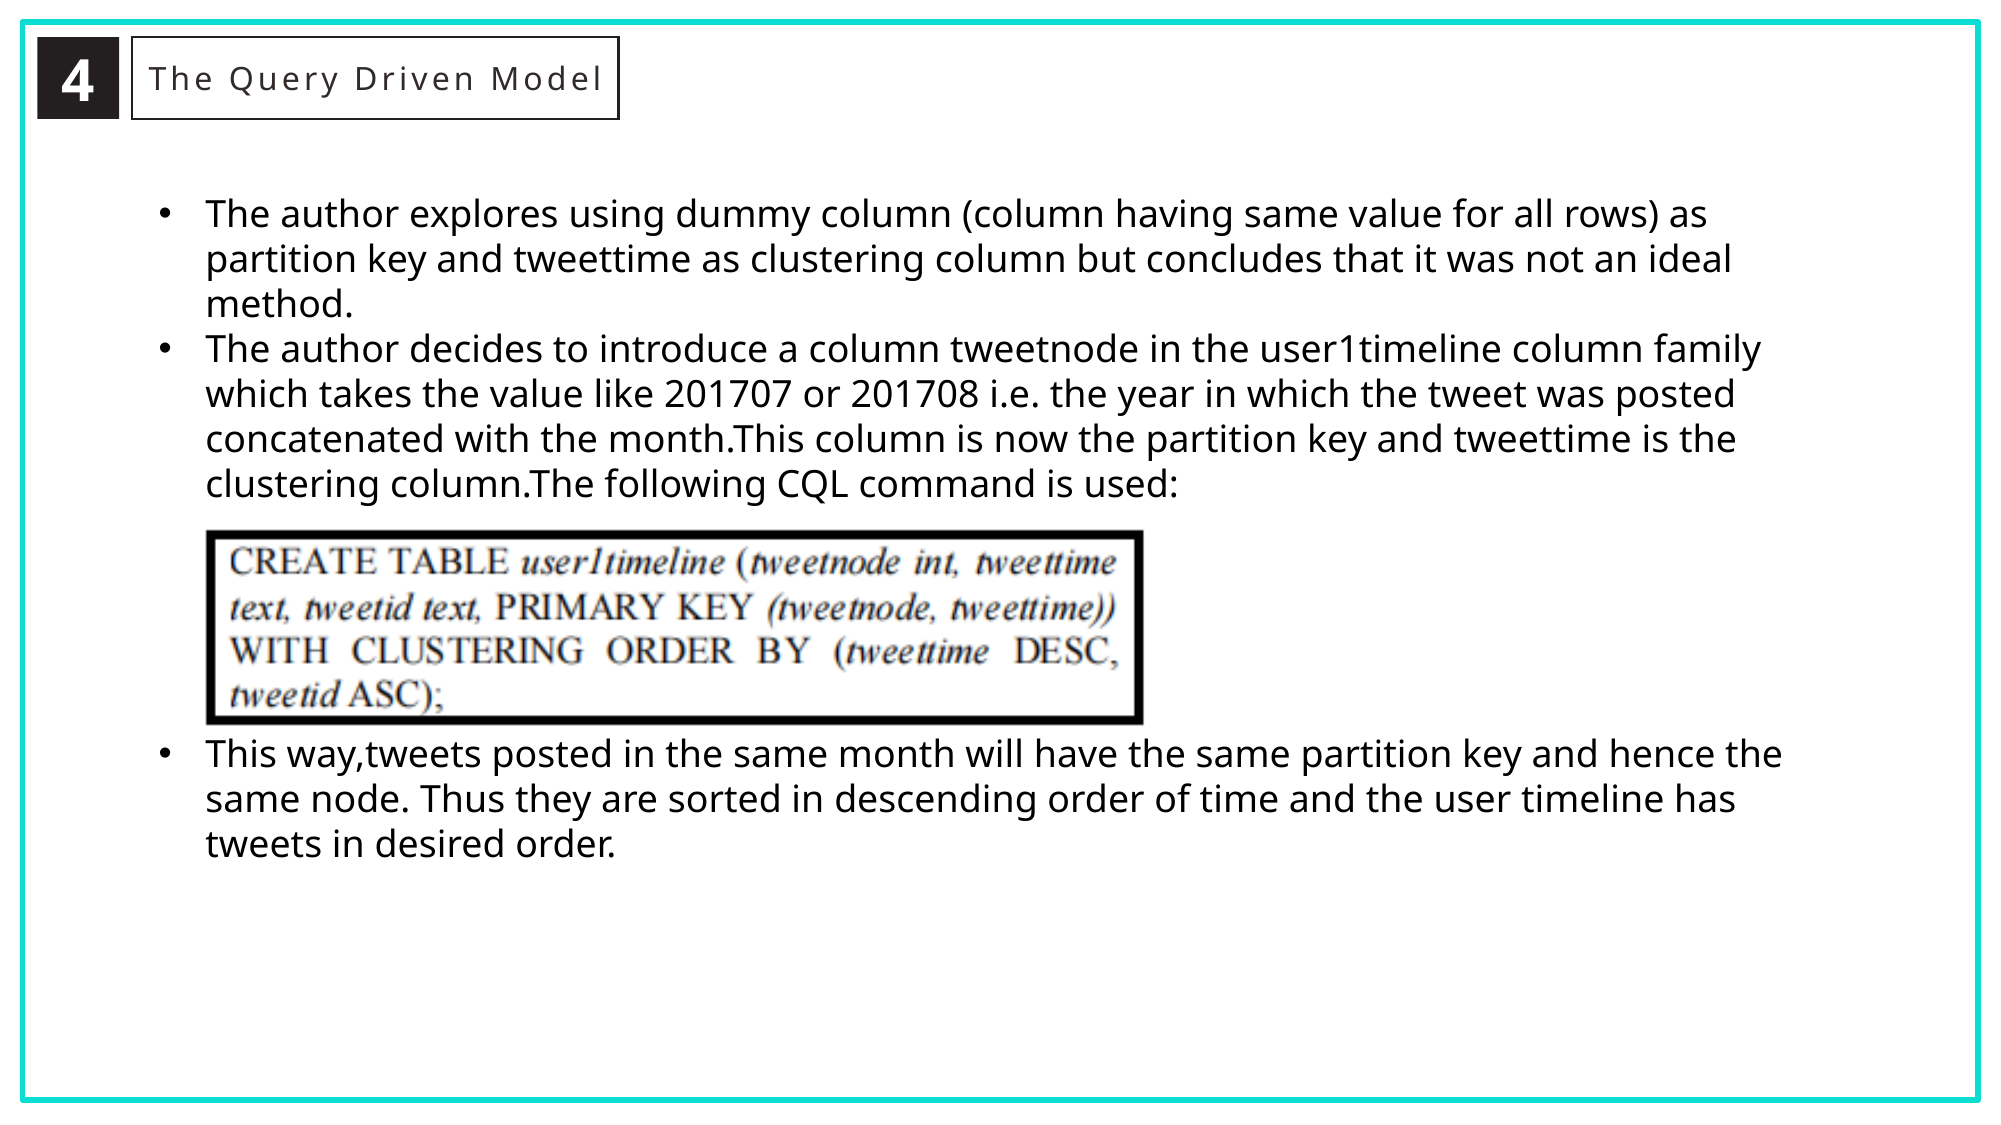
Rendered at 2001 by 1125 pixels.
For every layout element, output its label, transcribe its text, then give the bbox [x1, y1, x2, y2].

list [200, 524, 1160, 737]
text_box [22, 21, 1979, 1100]
text_box The Query Driven Model [131, 36, 620, 120]
text_box 4 [36, 36, 120, 120]
text_box The author explores using dummy column (column having same value for all rows) as partition key and tweettime as clustering column but concludes that it was not an ideal method. The author decides to introduce a column tweetnode in the user1timeline column family which takes the value like 201707 or 201708 i.e. the year in which the tweet was posted concatenated with the month.This column is now the partition key and tweettime is the clustering column.The following CQL command is used: This way,tweets posted in the same month will have the same partition key and hence the same node. Thus they are sorted in descending order of time and the user timeline has tweets in desired order. [143, 182, 1857, 873]
